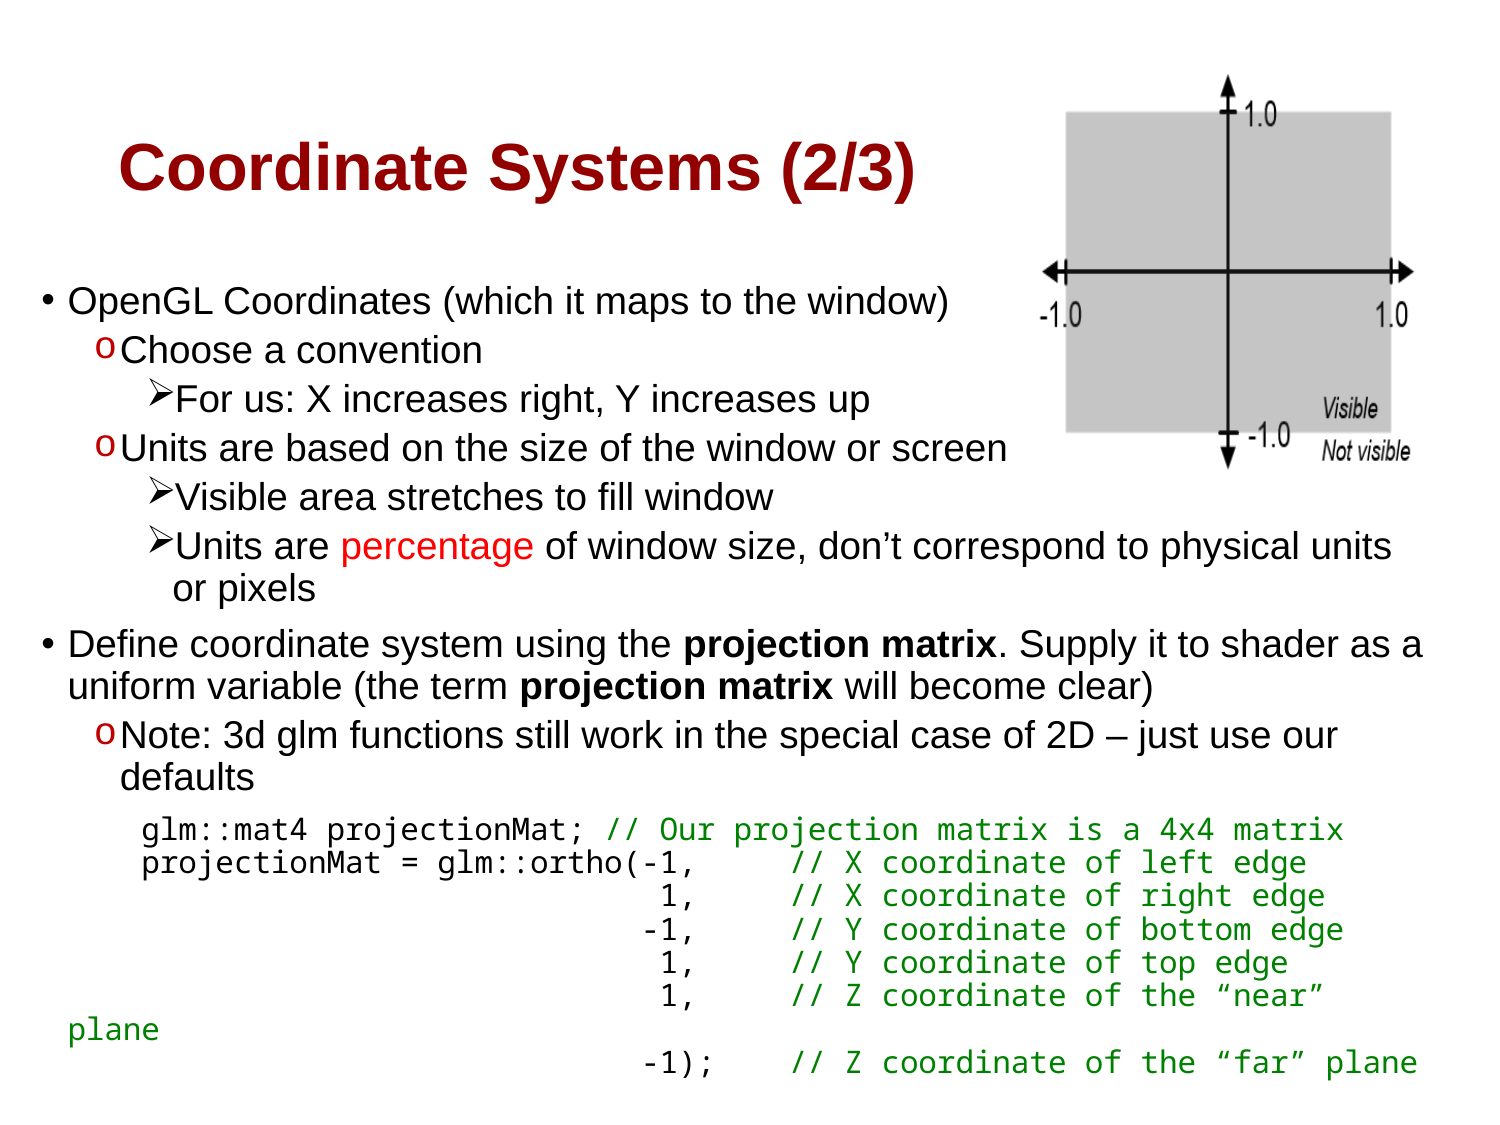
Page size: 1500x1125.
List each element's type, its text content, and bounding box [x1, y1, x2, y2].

title Coordinate Systems (2/3) [103, 59, 1021, 278]
picture [1021, 43, 1434, 499]
list OpenGL Coordinates (which it maps to the window) Choose a convention For us: X increases right, Y increases up Units are based on the size of the window or screen Visible area stretches to fill window Units are percentage of window size, don’t correspond to physical units or pixels Define coordinate system using the projection matrix. Supply it to shader as a uniform variable (the term projection matrix will become clear) Note: 3d glm functions still work in the special case of 2D – just use our defaults glm::mat4 projectionMat; // Our projection matrix is a 4x4 matrix projectionMat = glm::ortho(-1, // X coordinate of left edge 1, // X coordinate of right edge -1, // Y coordinate of bottom edge 1, // Y coordinate of top edge 1, // Z coordinate of the “near” plane -1); // Z coordinate of the “far” plane [26, 273, 1452, 1125]
